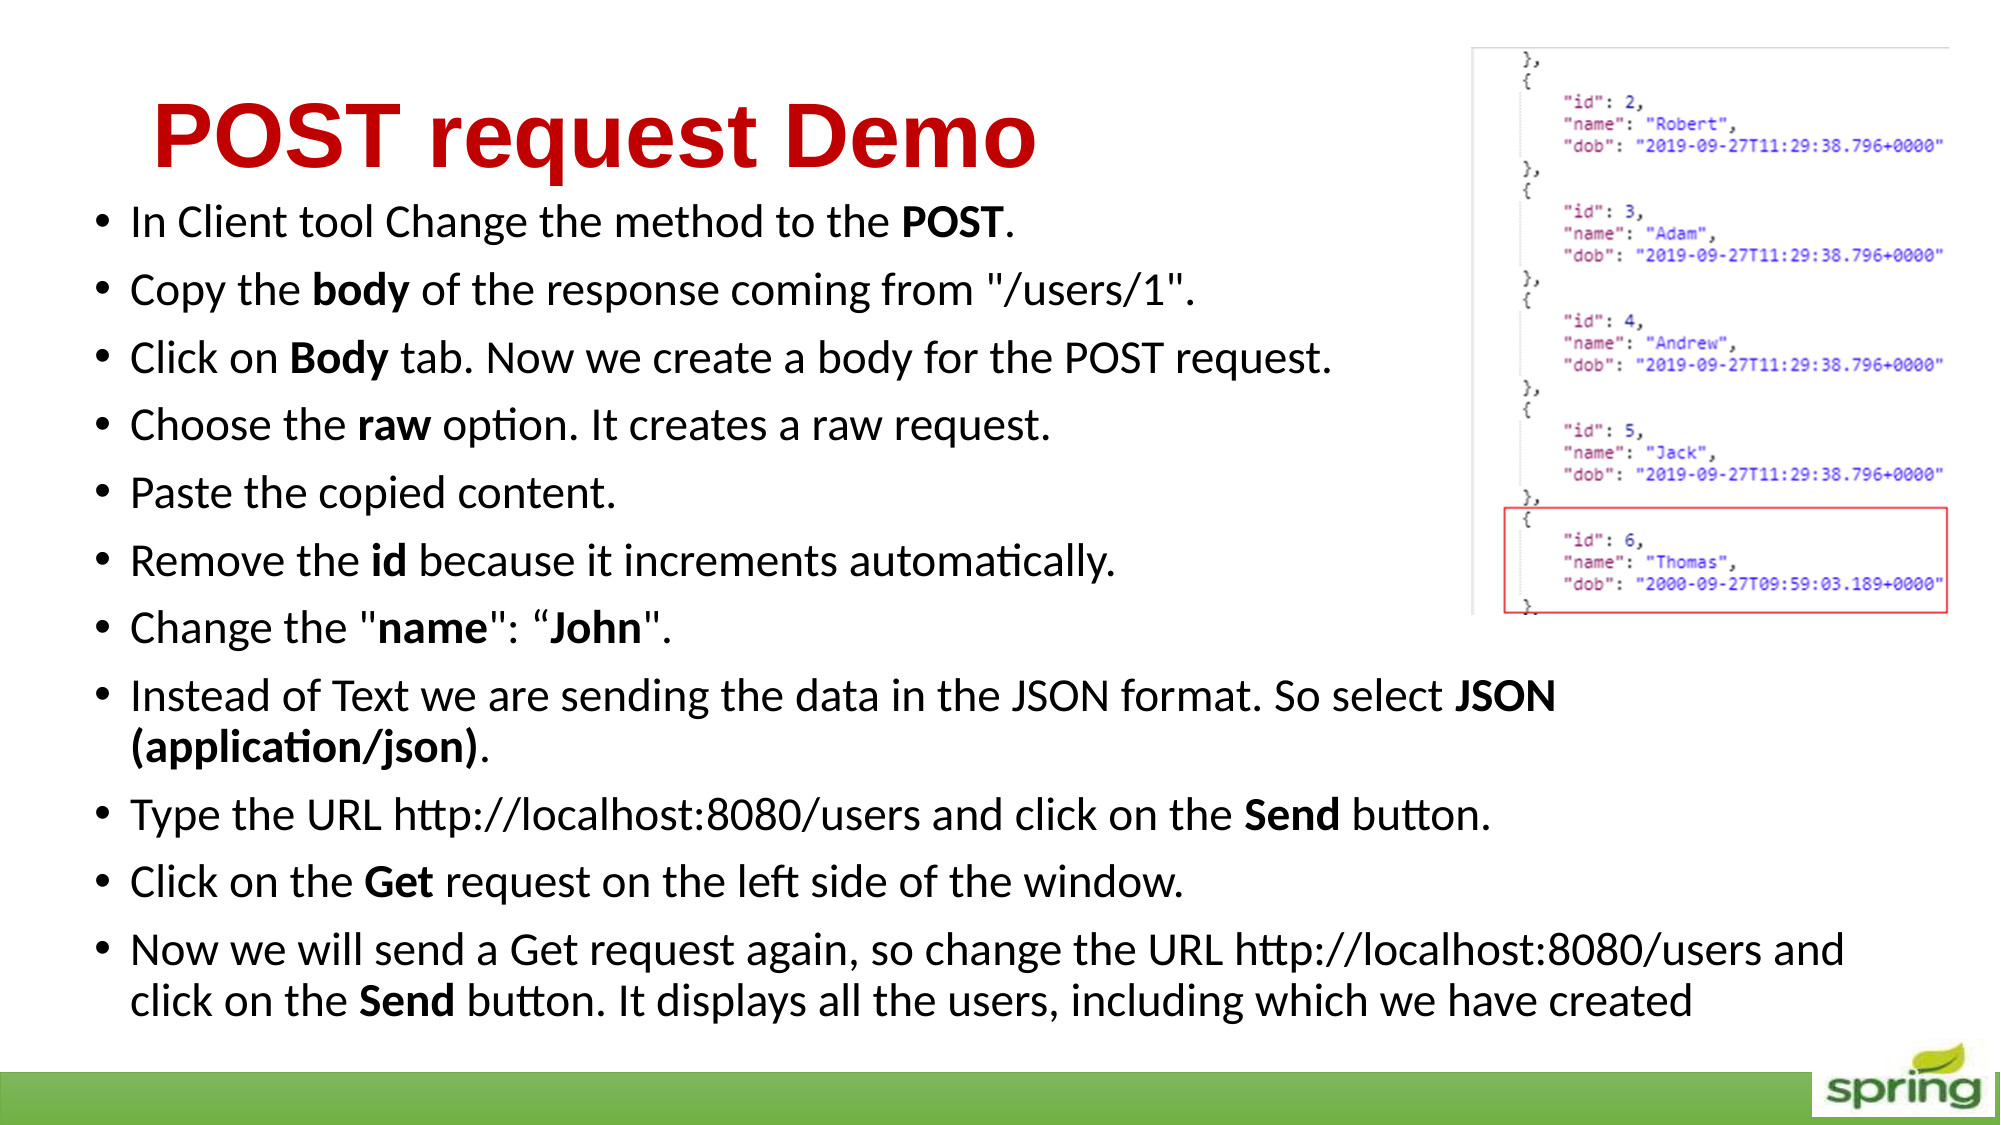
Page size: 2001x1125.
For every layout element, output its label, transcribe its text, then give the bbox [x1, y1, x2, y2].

picture [1471, 47, 1954, 615]
list In Client tool Change the method to the POST. Copy the body of the response coming from "/users/1". Click on Body tab. Now we create a body for the POST request. Choose the raw option. It creates a raw request. Paste the copied content. Remove the id because it increments automatically. Change the "name": “John". Instead of Text we are sending the data in the JSON format. So select JSON (application/json). Type the URL http://localhost:8080/users and click on the Send button. Click on the Get request on the left side of the window. Now we will send a Get request again, so change the URL http://localhost:8080/users and click on the Send button. It displays all the users, including which we have created [79, 189, 1863, 1039]
picture [1812, 1038, 1995, 1117]
title POST request Demo [137, 59, 1471, 189]
